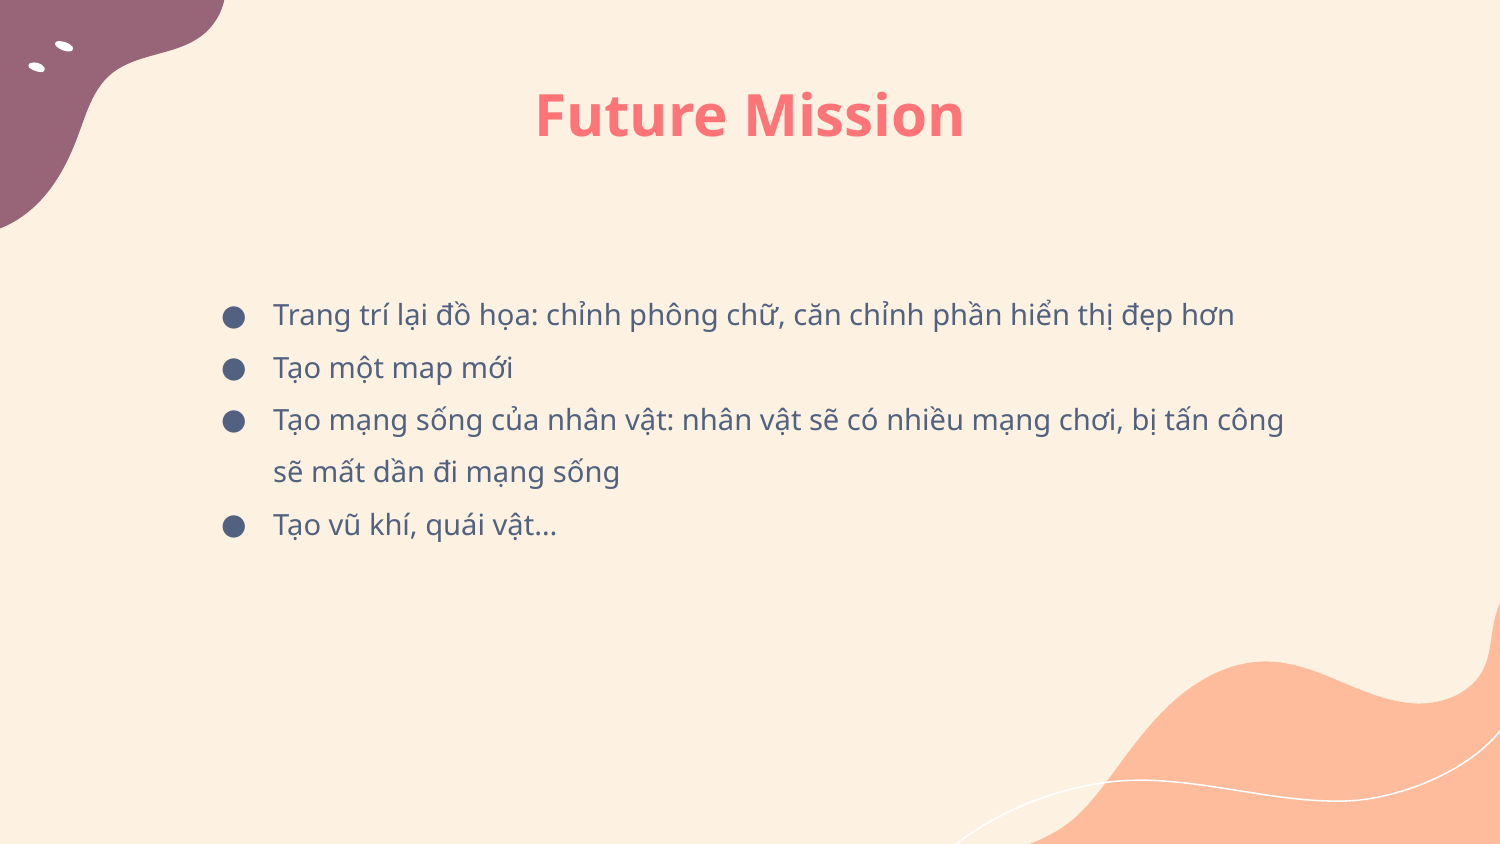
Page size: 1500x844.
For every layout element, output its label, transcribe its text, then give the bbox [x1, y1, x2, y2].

title Future Mission [117, 63, 1383, 237]
list Trang trí lại đồ họa: chỉnh phông chữ, căn chỉnh phần hiển thị đẹp hơn Tạo một map mới Tạo mạng sống của nhân vật: nhân vật sẽ có nhiều mạng chơi, bị tấn công sẽ mất dần đi mạng sống Tạo vũ khí, quái vật… [183, 263, 1317, 756]
